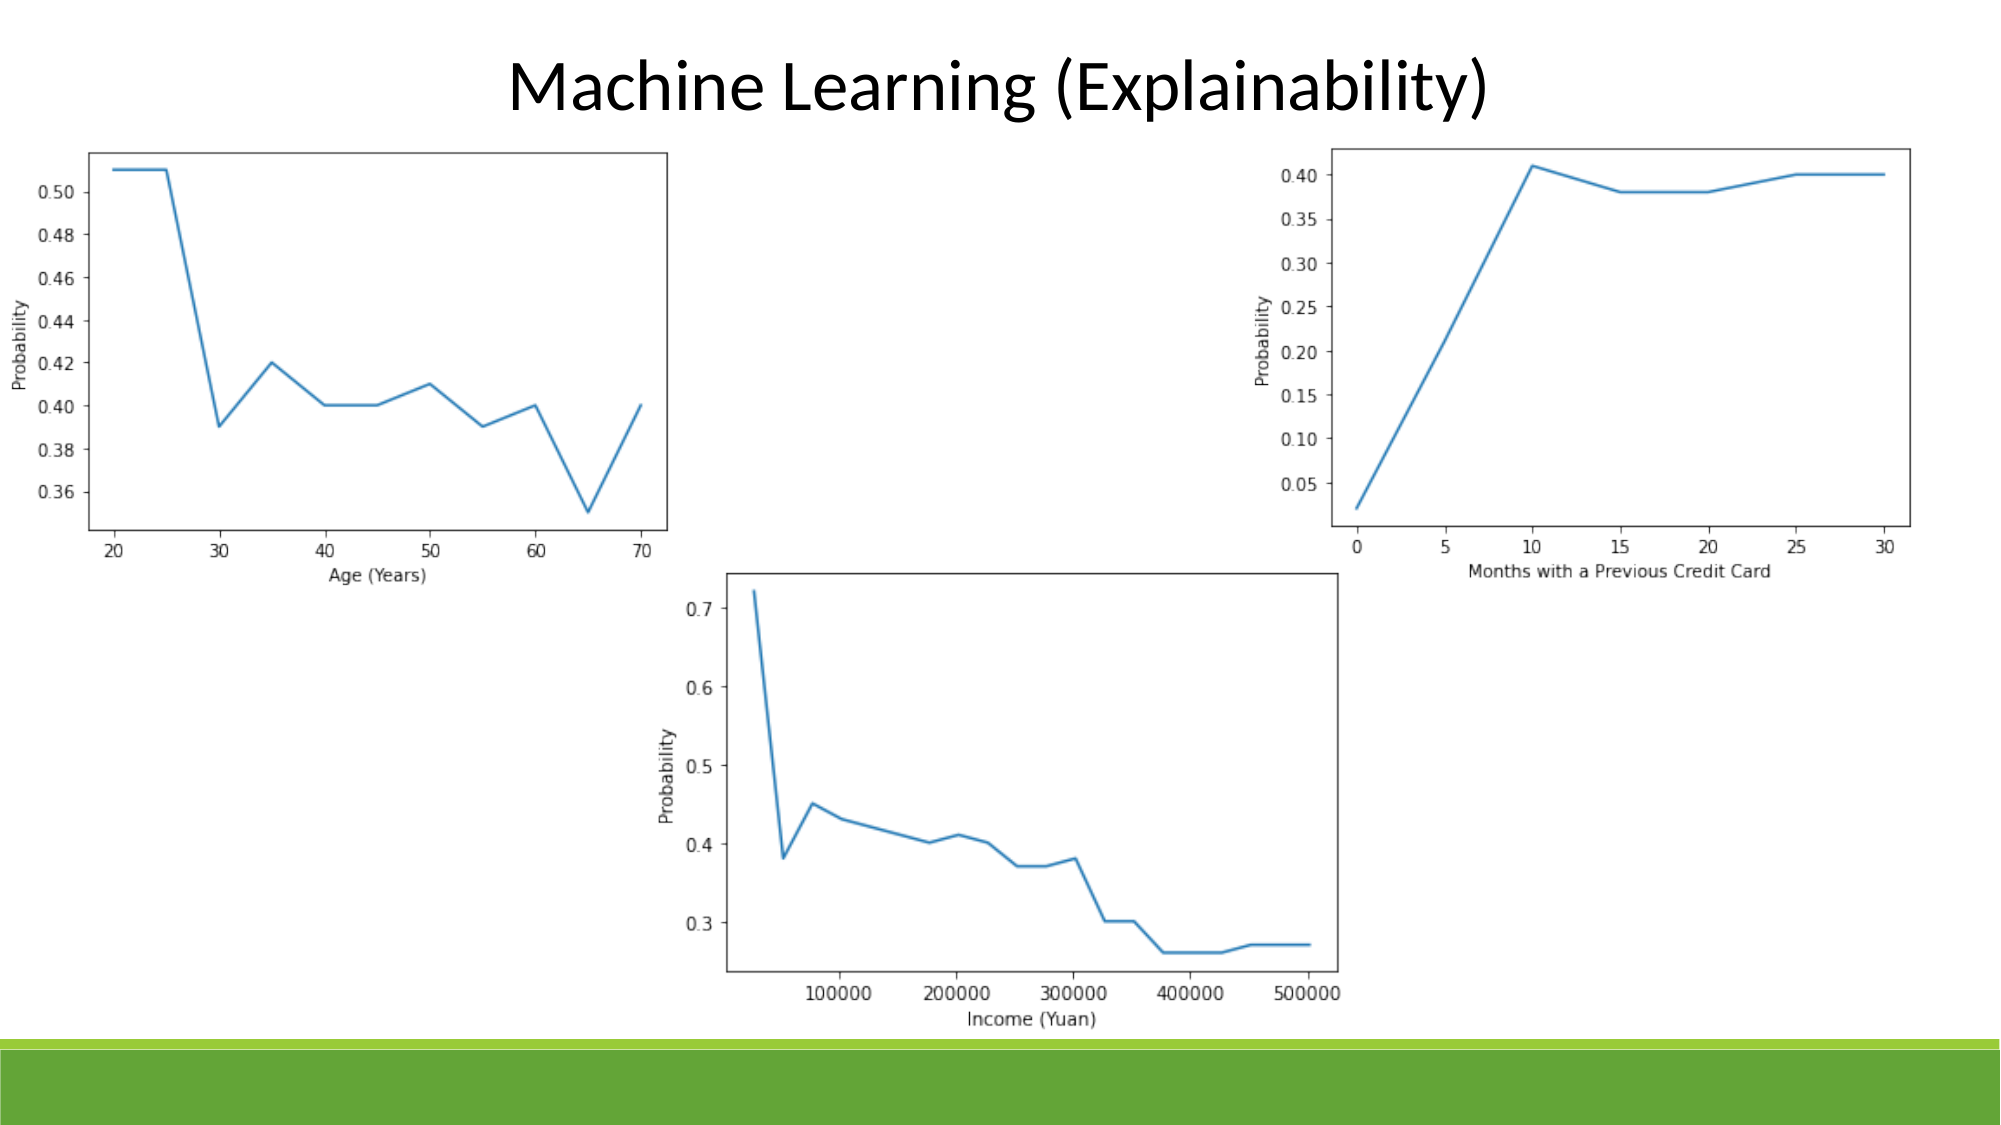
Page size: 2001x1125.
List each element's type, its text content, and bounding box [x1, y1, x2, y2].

text_box Machine Learning (Explainability) [493, 30, 1507, 133]
picture [0, 138, 1923, 1041]
